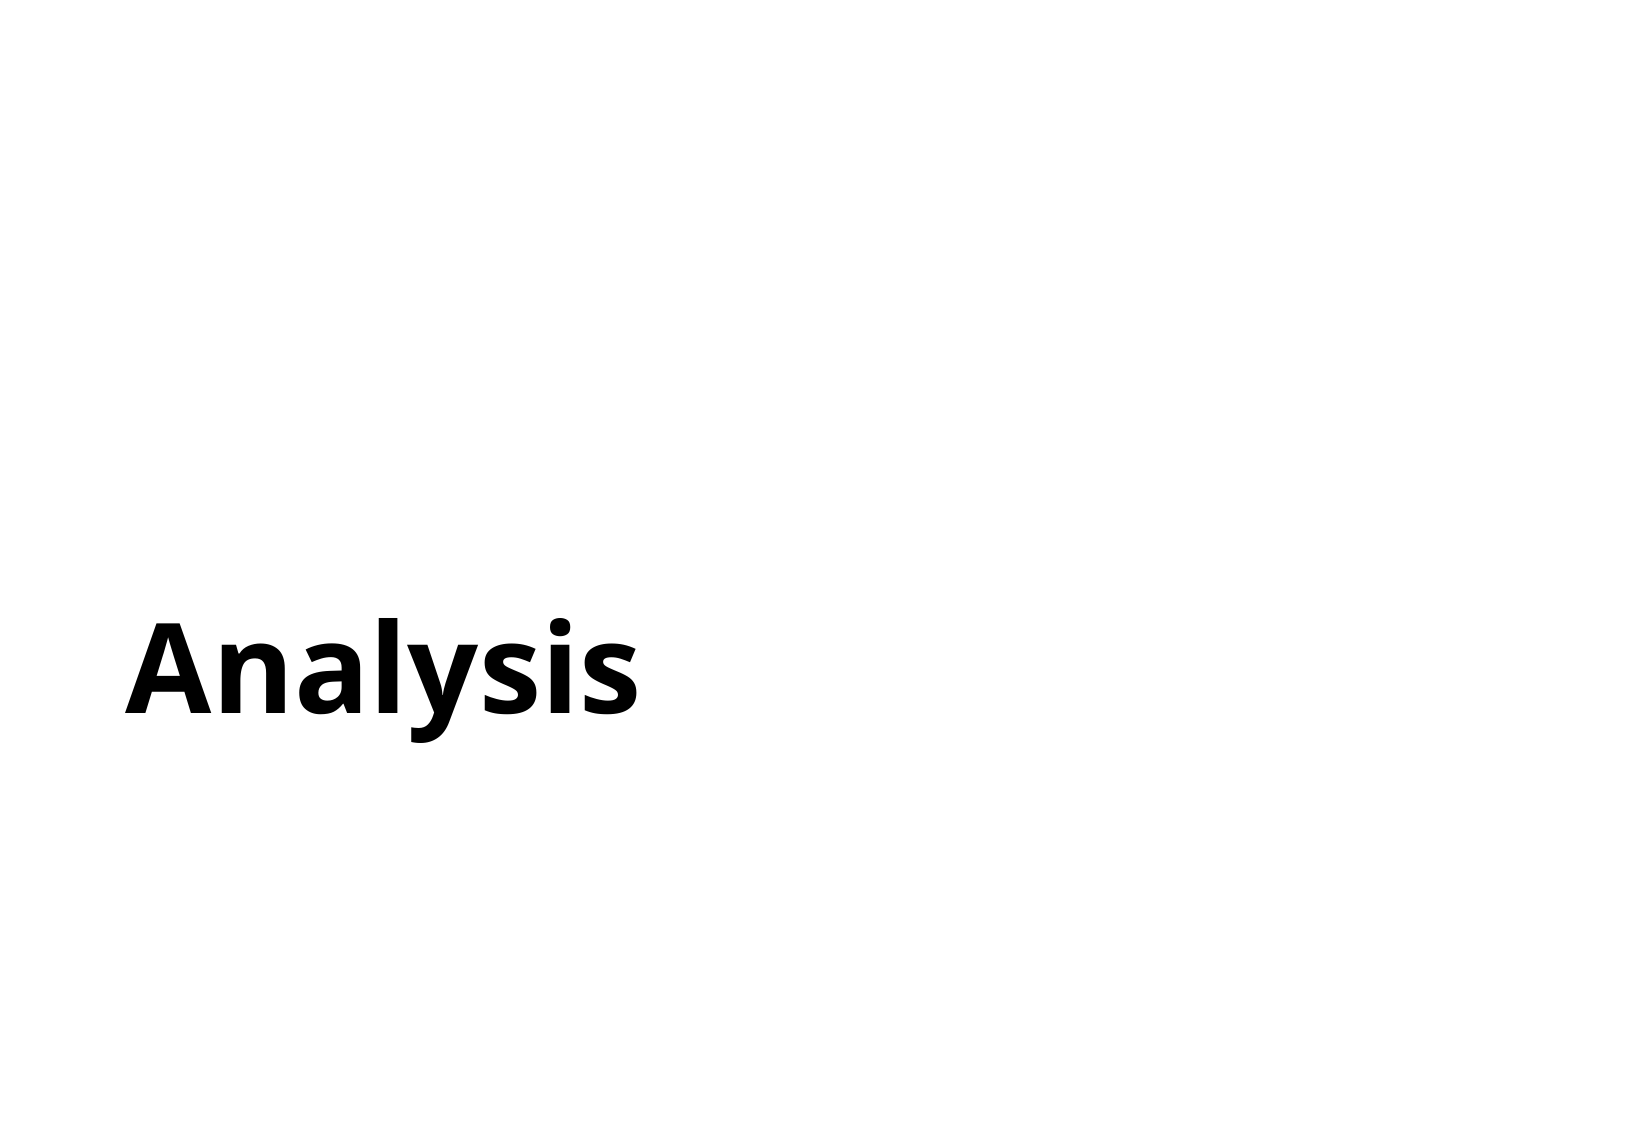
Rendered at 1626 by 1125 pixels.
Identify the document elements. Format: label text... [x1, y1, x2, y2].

title Analysis [110, 280, 1513, 749]
